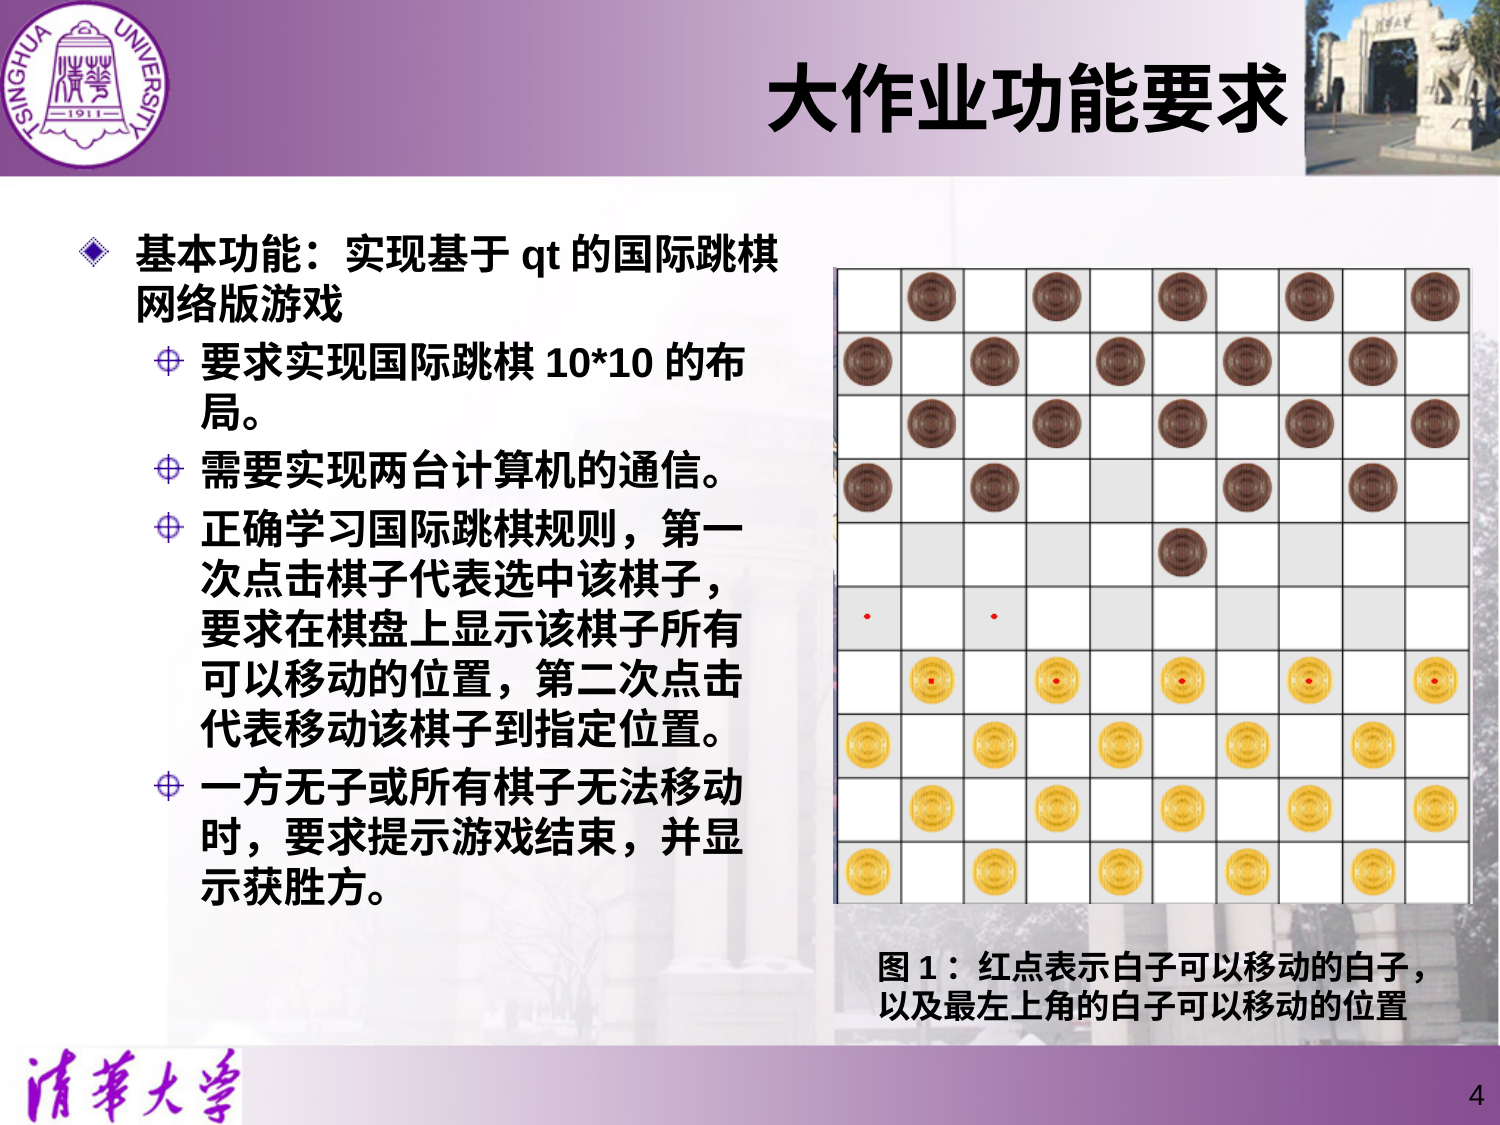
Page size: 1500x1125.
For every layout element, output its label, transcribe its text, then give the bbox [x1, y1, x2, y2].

list 基本功能：实现基于qt的国际跳棋网络版游戏 要求实现国际跳棋10*10的布局。 需要实现两台计算机的通信。 正确学习国际跳棋规则，第一次点击棋子代表选中该棋子，要求在棋盘上显示该棋子所有可以移动的位置，第二次点击代表移动该棋子到指定位置。 一方无子或所有棋子无法移动时，要求提示游戏结束，并显示获胜方。 [64, 219, 798, 1020]
title 大作业功能要求 [289, 31, 1306, 161]
slide_number 4 [1257, 1068, 1500, 1125]
text_box 图1：红点表示白子可以移动的白子，以及最左上角的白子可以移动的位置 [862, 938, 1477, 1033]
picture [0, 0, 1500, 1125]
